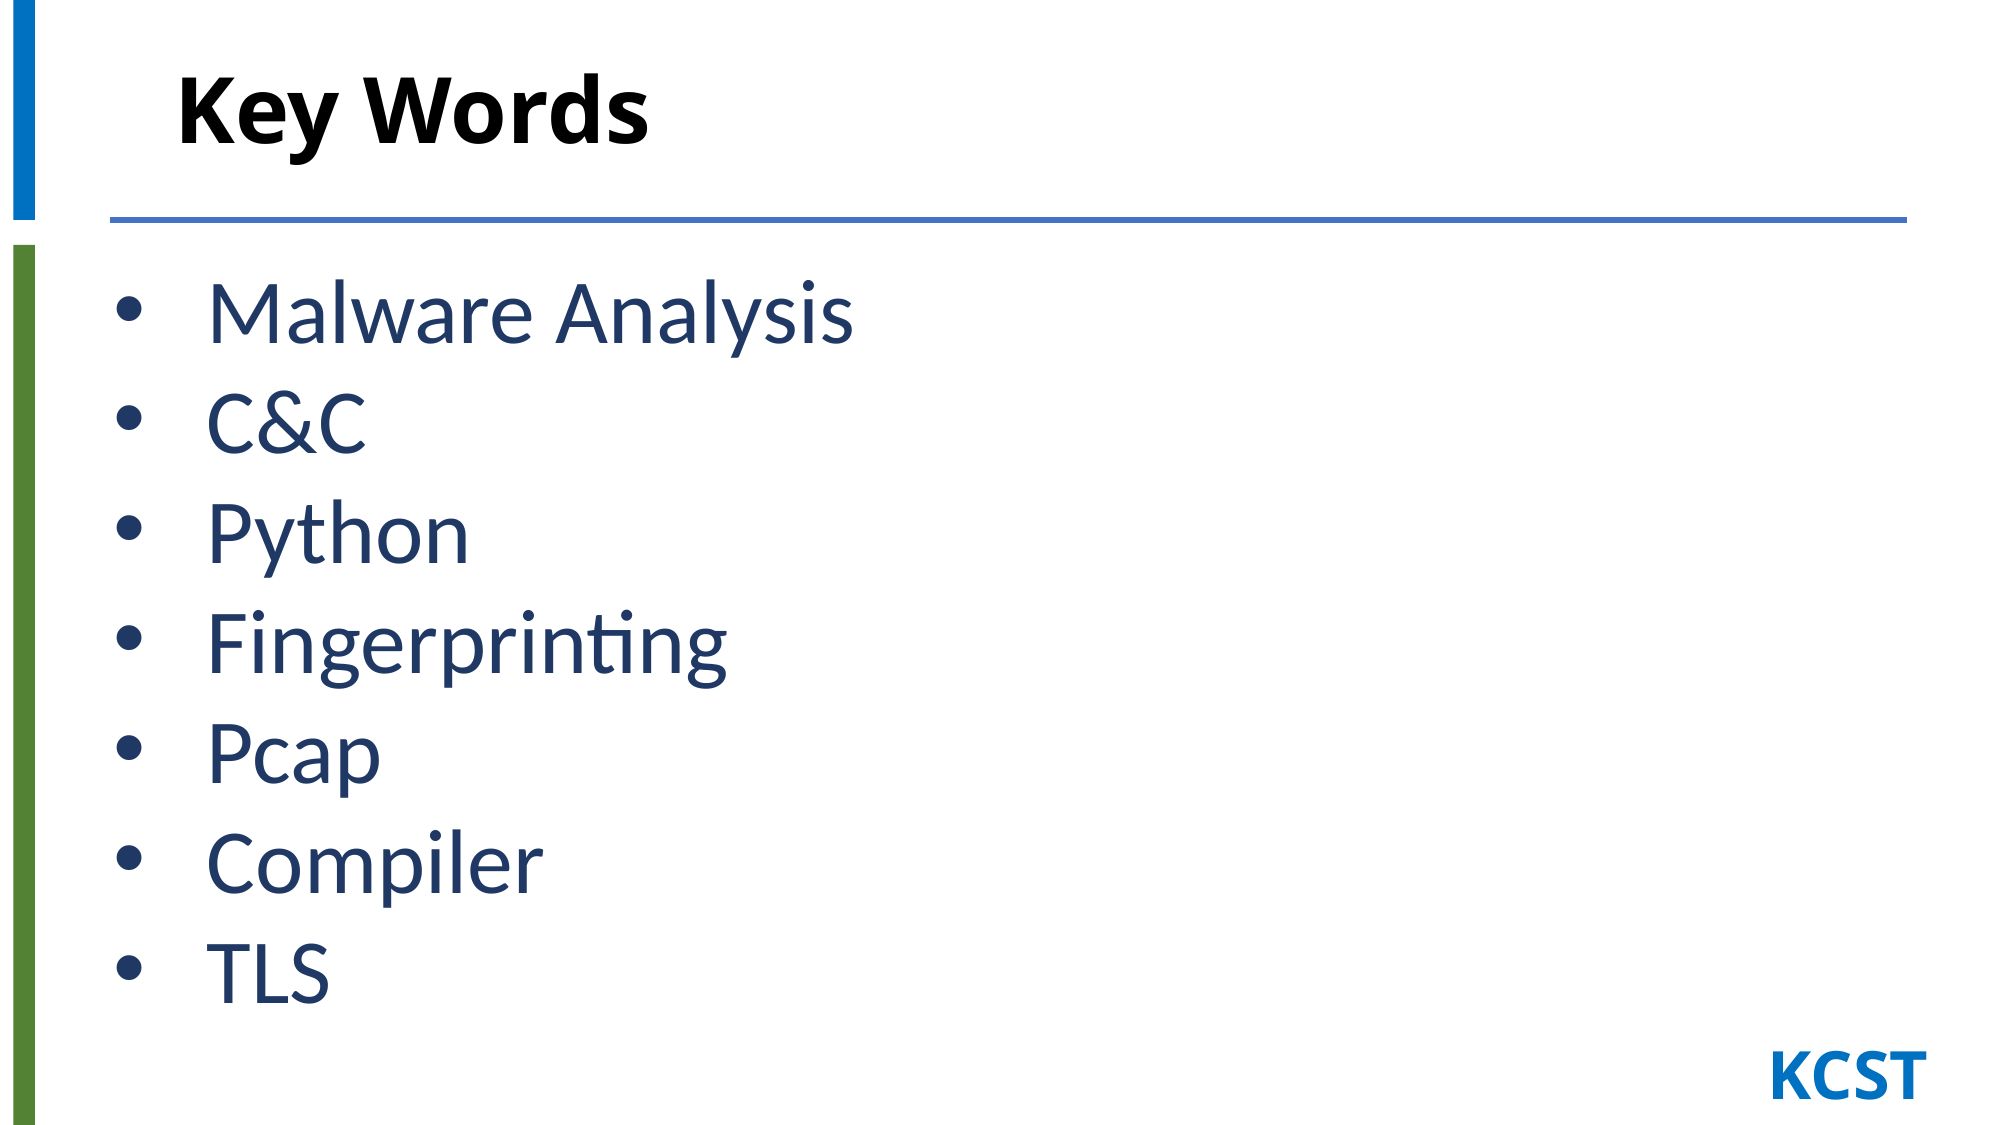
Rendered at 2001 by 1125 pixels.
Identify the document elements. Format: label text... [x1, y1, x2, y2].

text_box [12, 0, 36, 221]
text_box Malware Analysis C&C Python Fingerprinting Pcap Compiler TLS [98, 244, 1907, 1030]
title Key Words [135, 21, 1861, 207]
text_box KCST [1752, 1025, 1944, 1121]
text_box [12, 244, 36, 1125]
